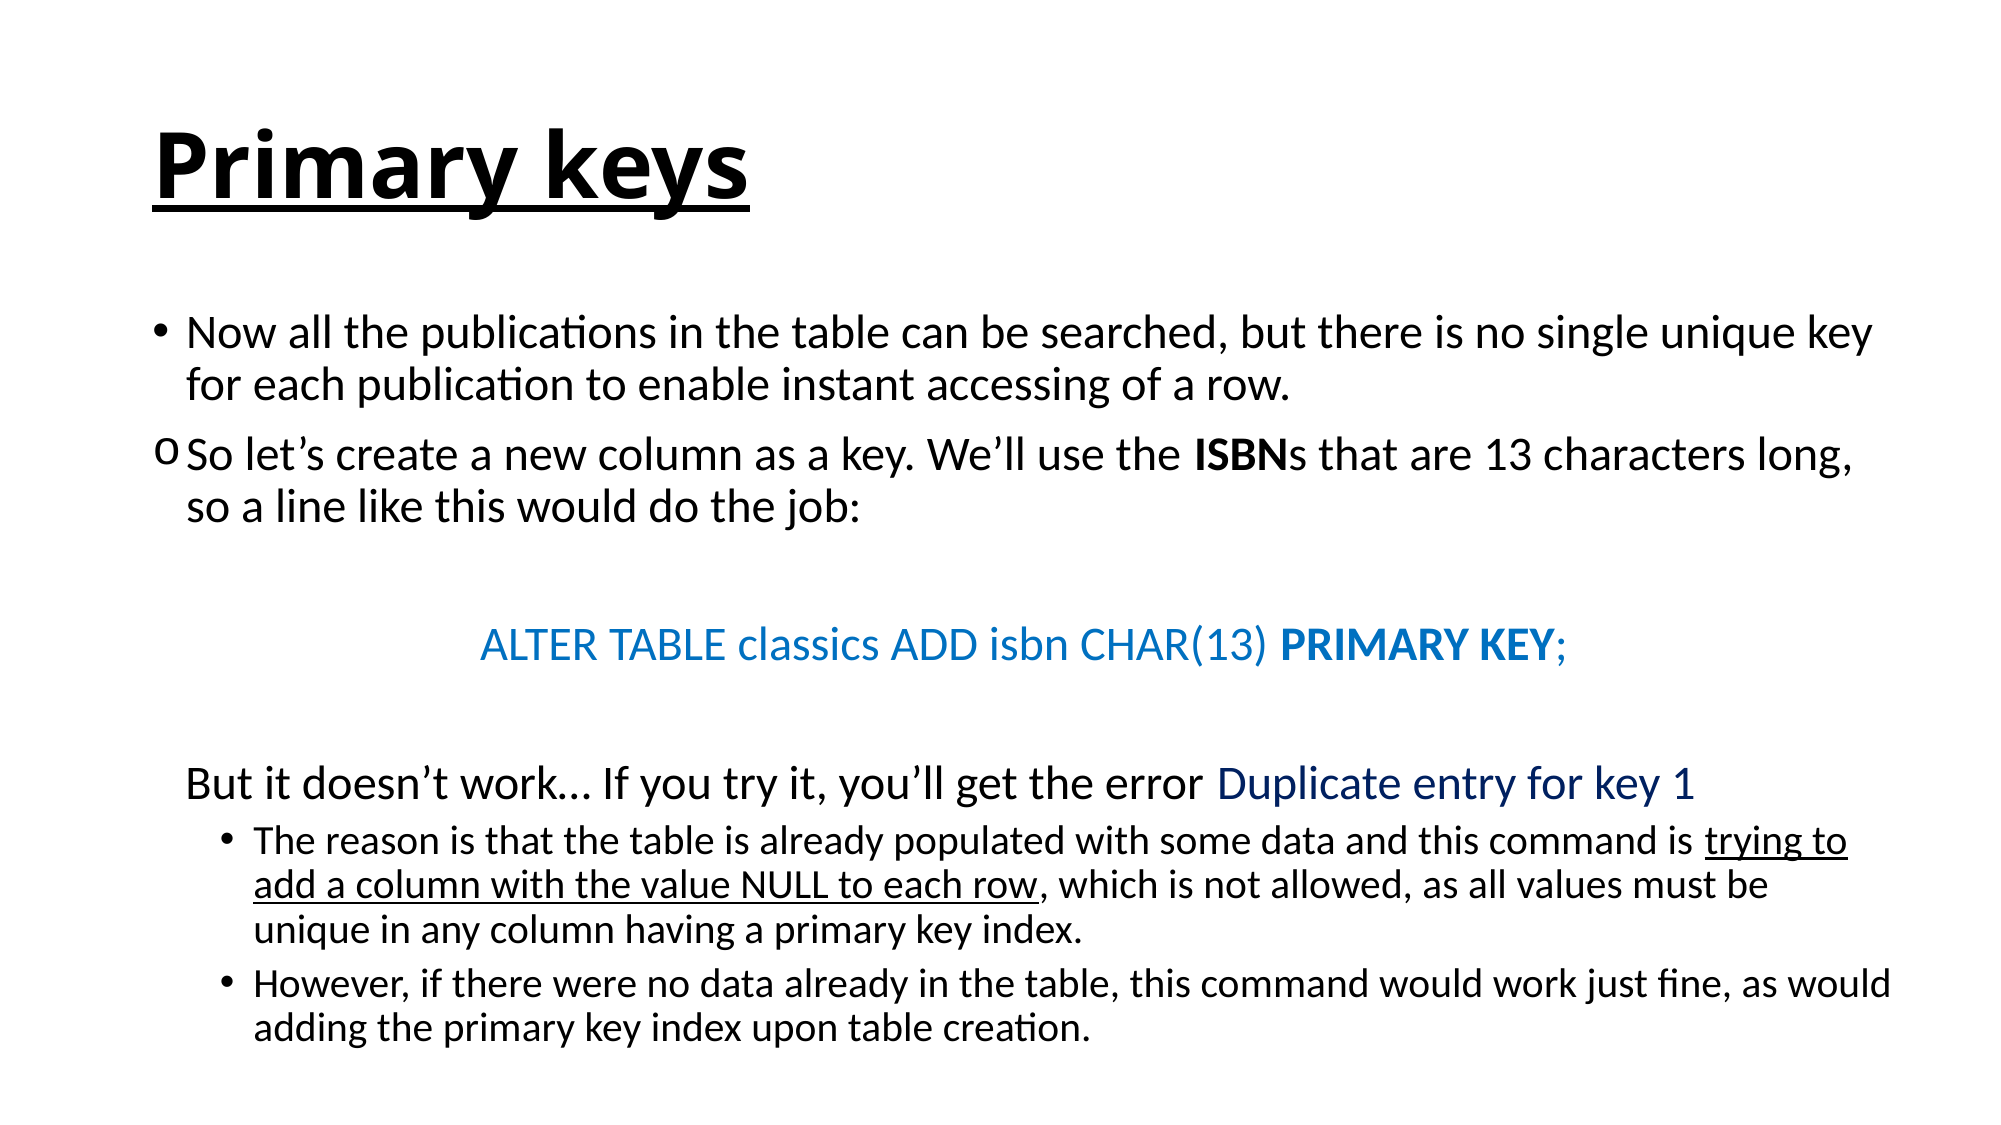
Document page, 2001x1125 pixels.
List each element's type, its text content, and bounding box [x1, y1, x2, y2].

title Primary keys [137, 59, 1863, 278]
list Now all the publications in the table can be searched, but there is no single unique key for each publication to enable instant accessing of a row. So let’s create a new column as a key. We’ll use the ISBNs that are 13 characters long, so a line like this would do the job: ALTER TABLE classics ADD isbn CHAR(13) PRIMARY KEY; But it doesn’t work… If you try it, you’ll get the error Duplicate entry for key 1 The reason is that the table is already populated with some data and this command is trying to add a column with the value NULL to each row, which is not allowed, as all values must be unique in any column having a primary key index. However, if there were no data already in the table, this command would work just fine, as would adding the primary key index upon table creation. [137, 299, 1911, 1072]
